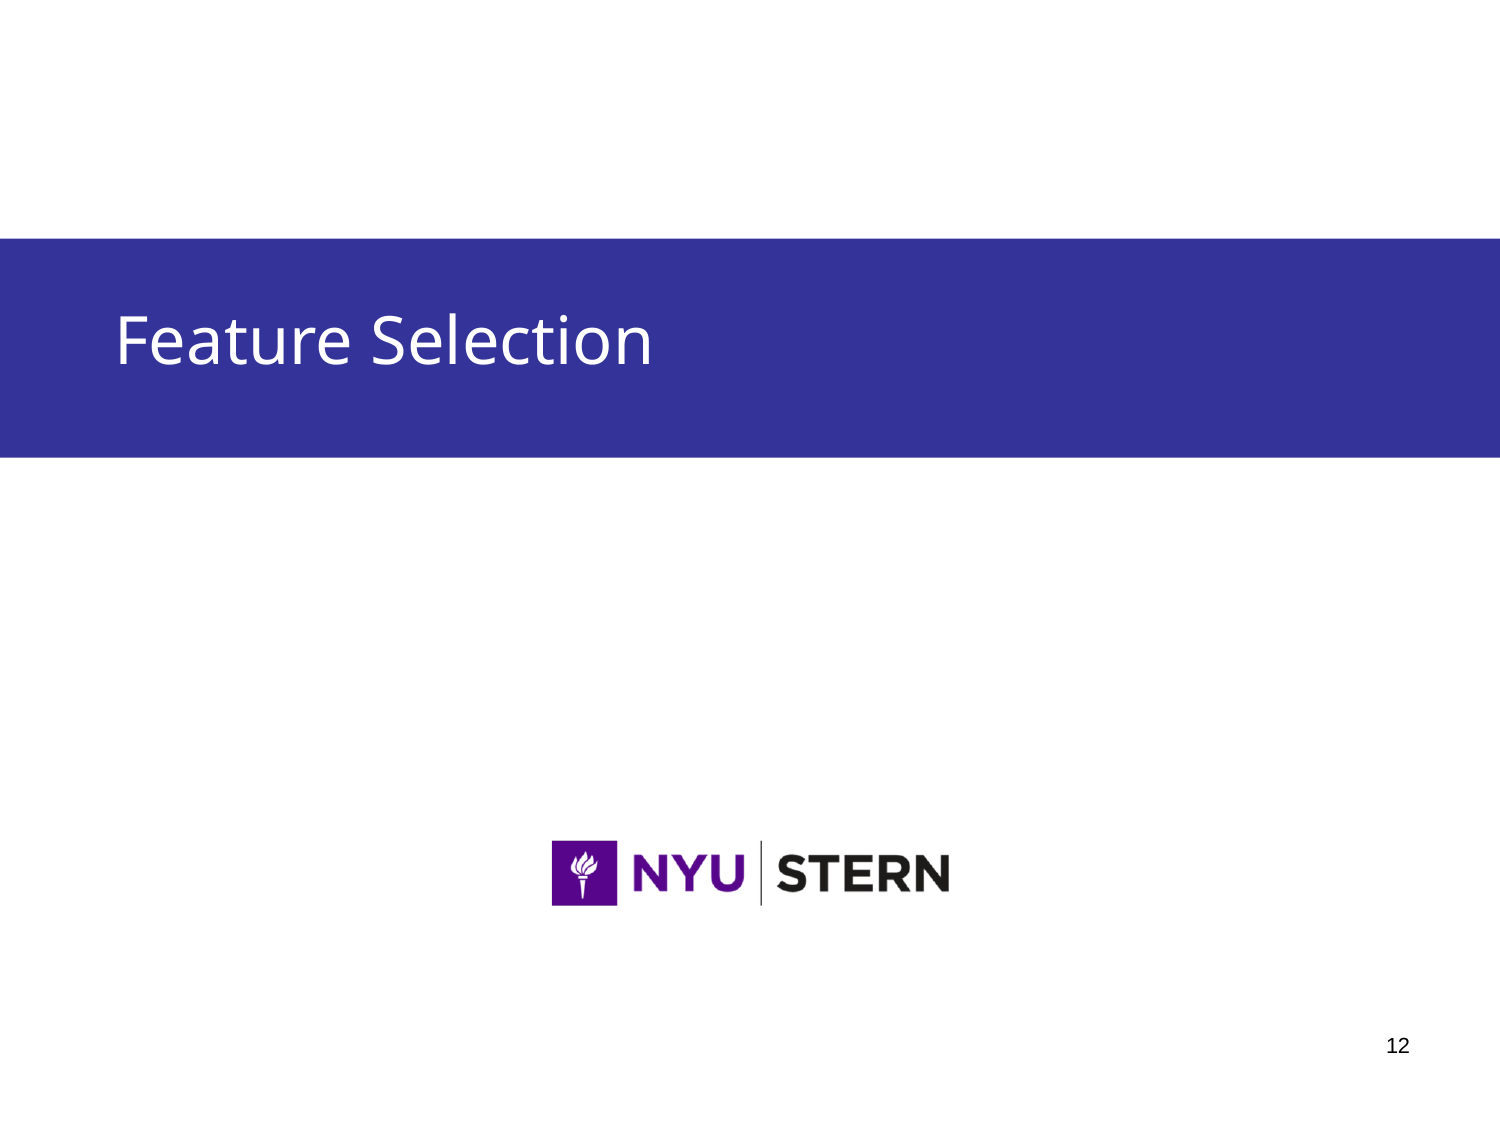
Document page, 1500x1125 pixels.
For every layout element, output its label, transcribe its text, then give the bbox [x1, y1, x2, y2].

picture [526, 747, 974, 999]
slide_number 12 [1074, 1024, 1426, 1103]
list Feature Selection [99, 290, 964, 441]
